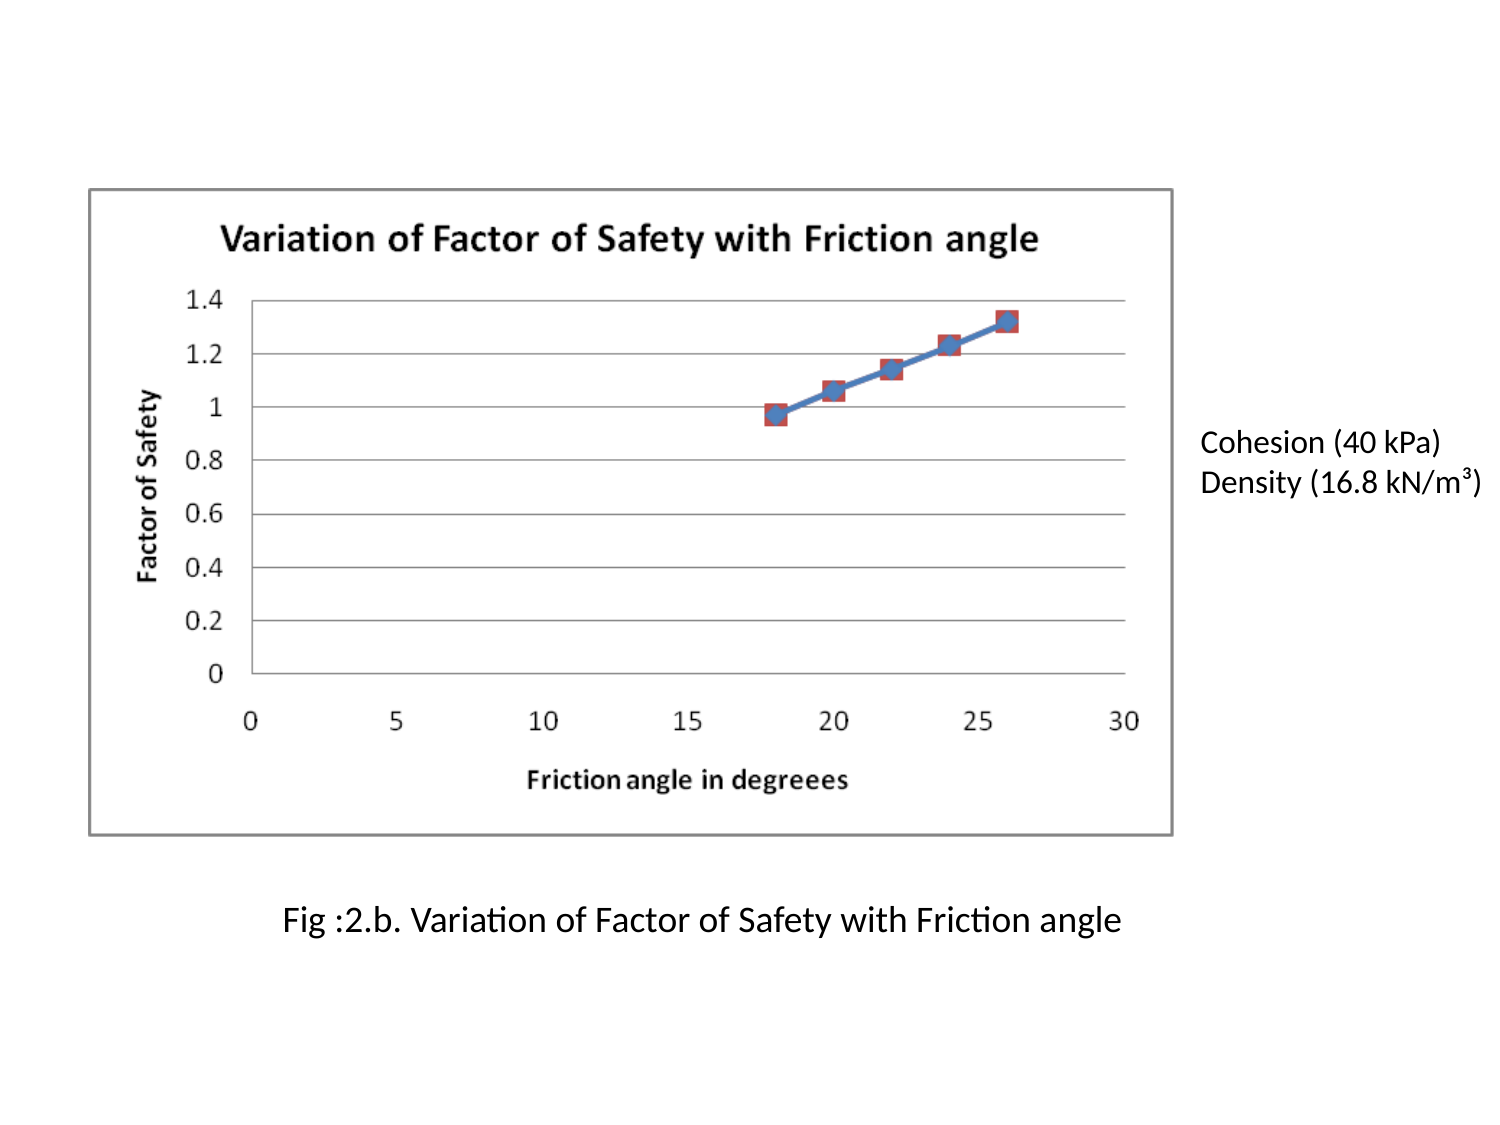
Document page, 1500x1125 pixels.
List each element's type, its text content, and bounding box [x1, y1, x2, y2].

text_box Fig :2.b. Variation of Factor of Safety with Friction angle [267, 887, 1139, 948]
text_box Cohesion (40 kPa) Density (16.8 kN/m³) [1185, 412, 1498, 507]
picture [87, 187, 1176, 838]
